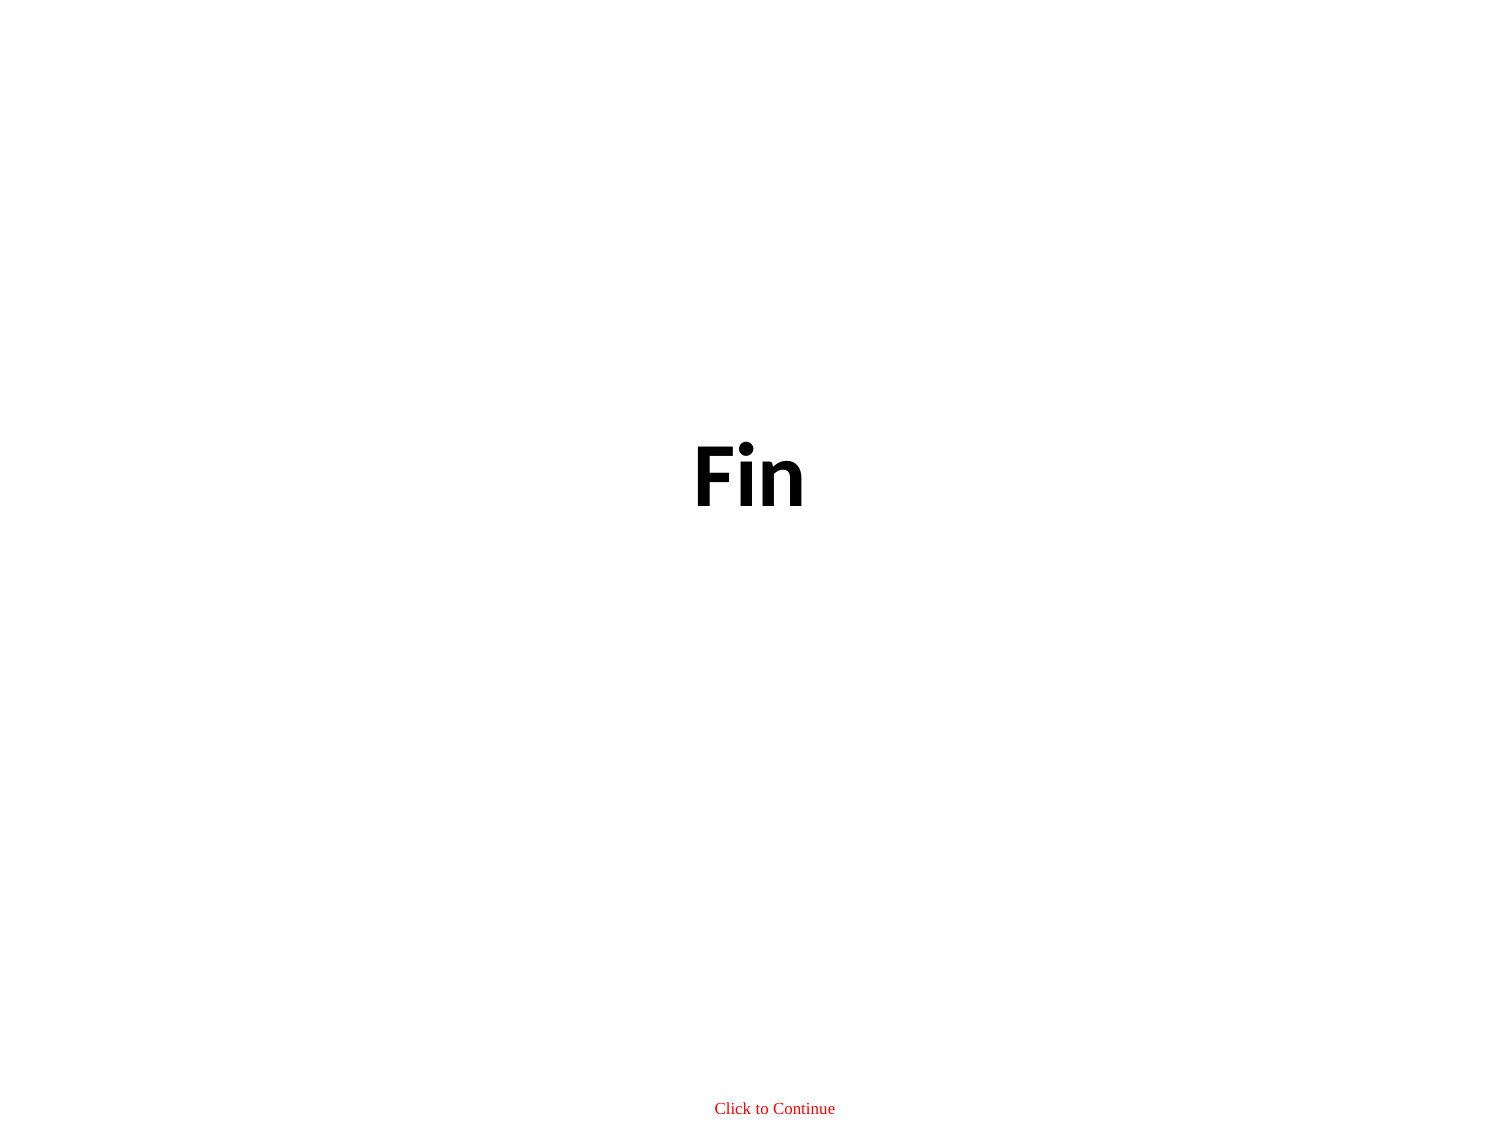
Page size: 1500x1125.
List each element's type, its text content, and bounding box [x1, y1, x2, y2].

text_box Click to Continue [537, 1067, 1013, 1125]
title Fin [112, 349, 1388, 591]
